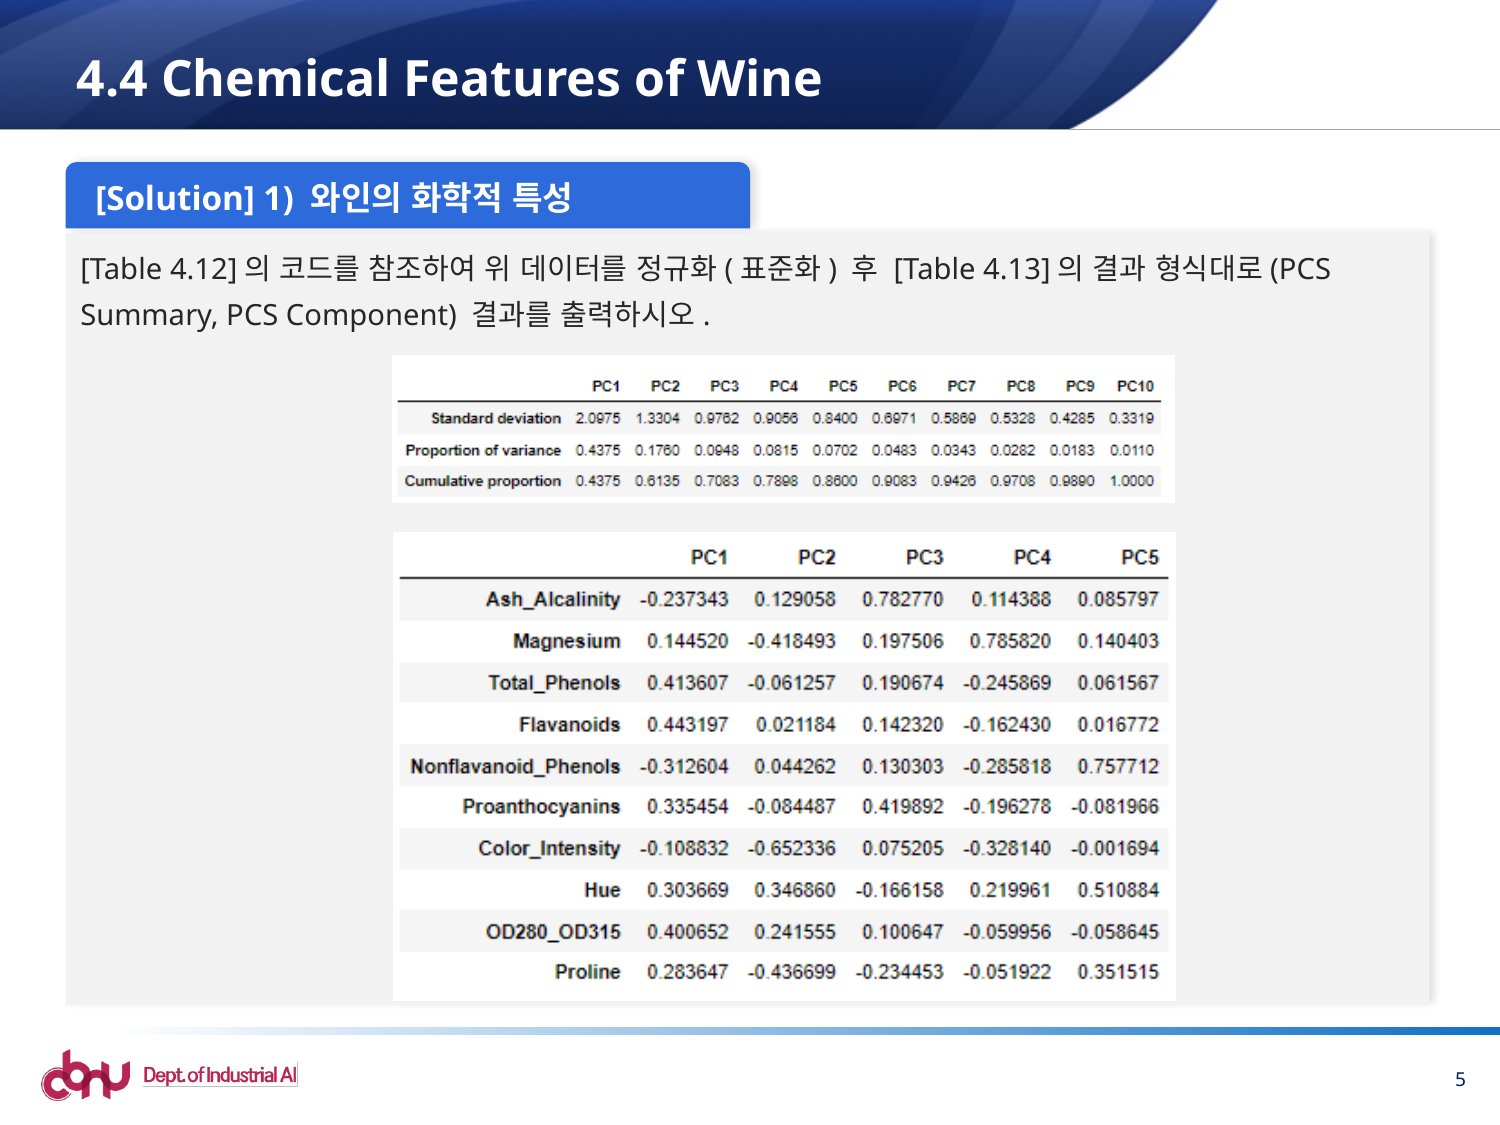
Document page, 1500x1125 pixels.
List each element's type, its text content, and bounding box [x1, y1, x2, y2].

text_box [Solution] 1) 와인의 화학적 특성 [63, 160, 753, 231]
picture [392, 532, 1176, 1001]
title 4.4 Chemical Features of Wine [76, 24, 1396, 130]
picture [391, 354, 1175, 503]
picture [0, 0, 1500, 129]
picture [41, 1049, 308, 1101]
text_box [65, 232, 1430, 1006]
